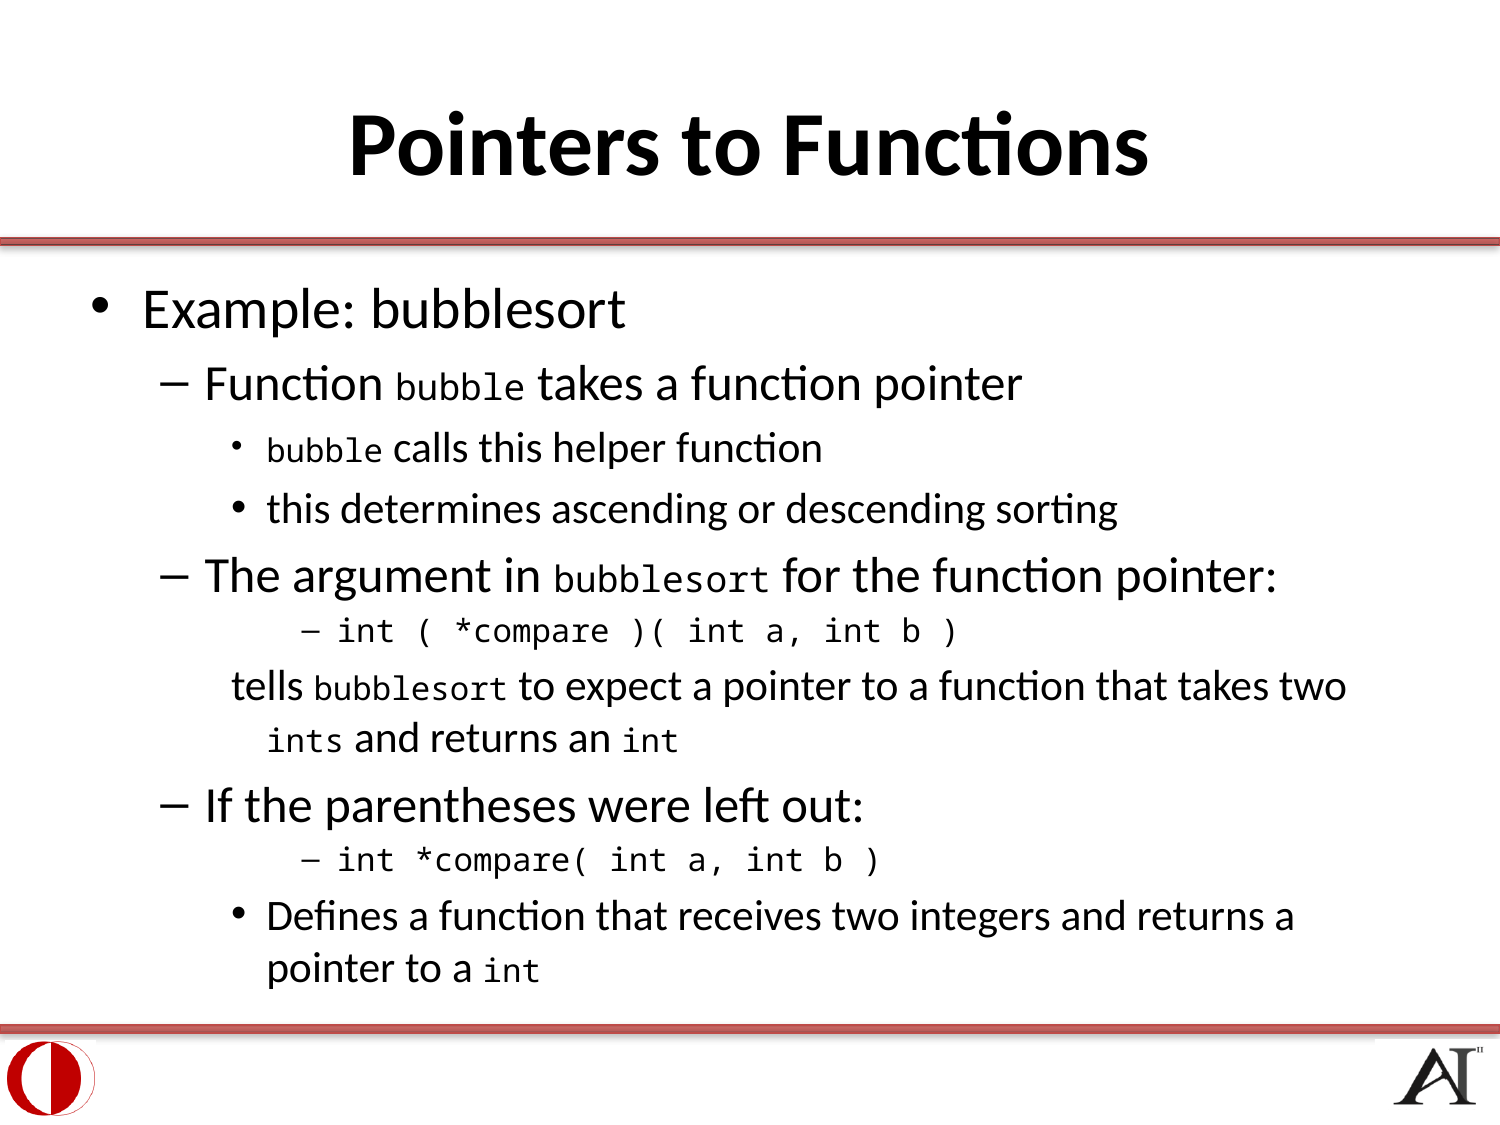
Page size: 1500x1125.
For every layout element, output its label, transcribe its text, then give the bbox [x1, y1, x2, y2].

picture [1374, 1039, 1500, 1110]
slide_number 42 [1074, 1042, 1425, 1103]
list Example: bubblesort Function bubble takes a function pointer bubble calls this helper function this determines ascending or descending sorting The argument in bubblesort for the function pointer: int ( *compare )( int a, int b ) tells bubblesort to expect a pointer to a function that takes two ints and returns an int If the parentheses were left out: int *compare( int a, int b ) Defines a function that receives two integers and returns a pointer to a int [75, 262, 1425, 1005]
title Pointers to Functions [75, 45, 1425, 233]
picture [5, 1040, 96, 1116]
